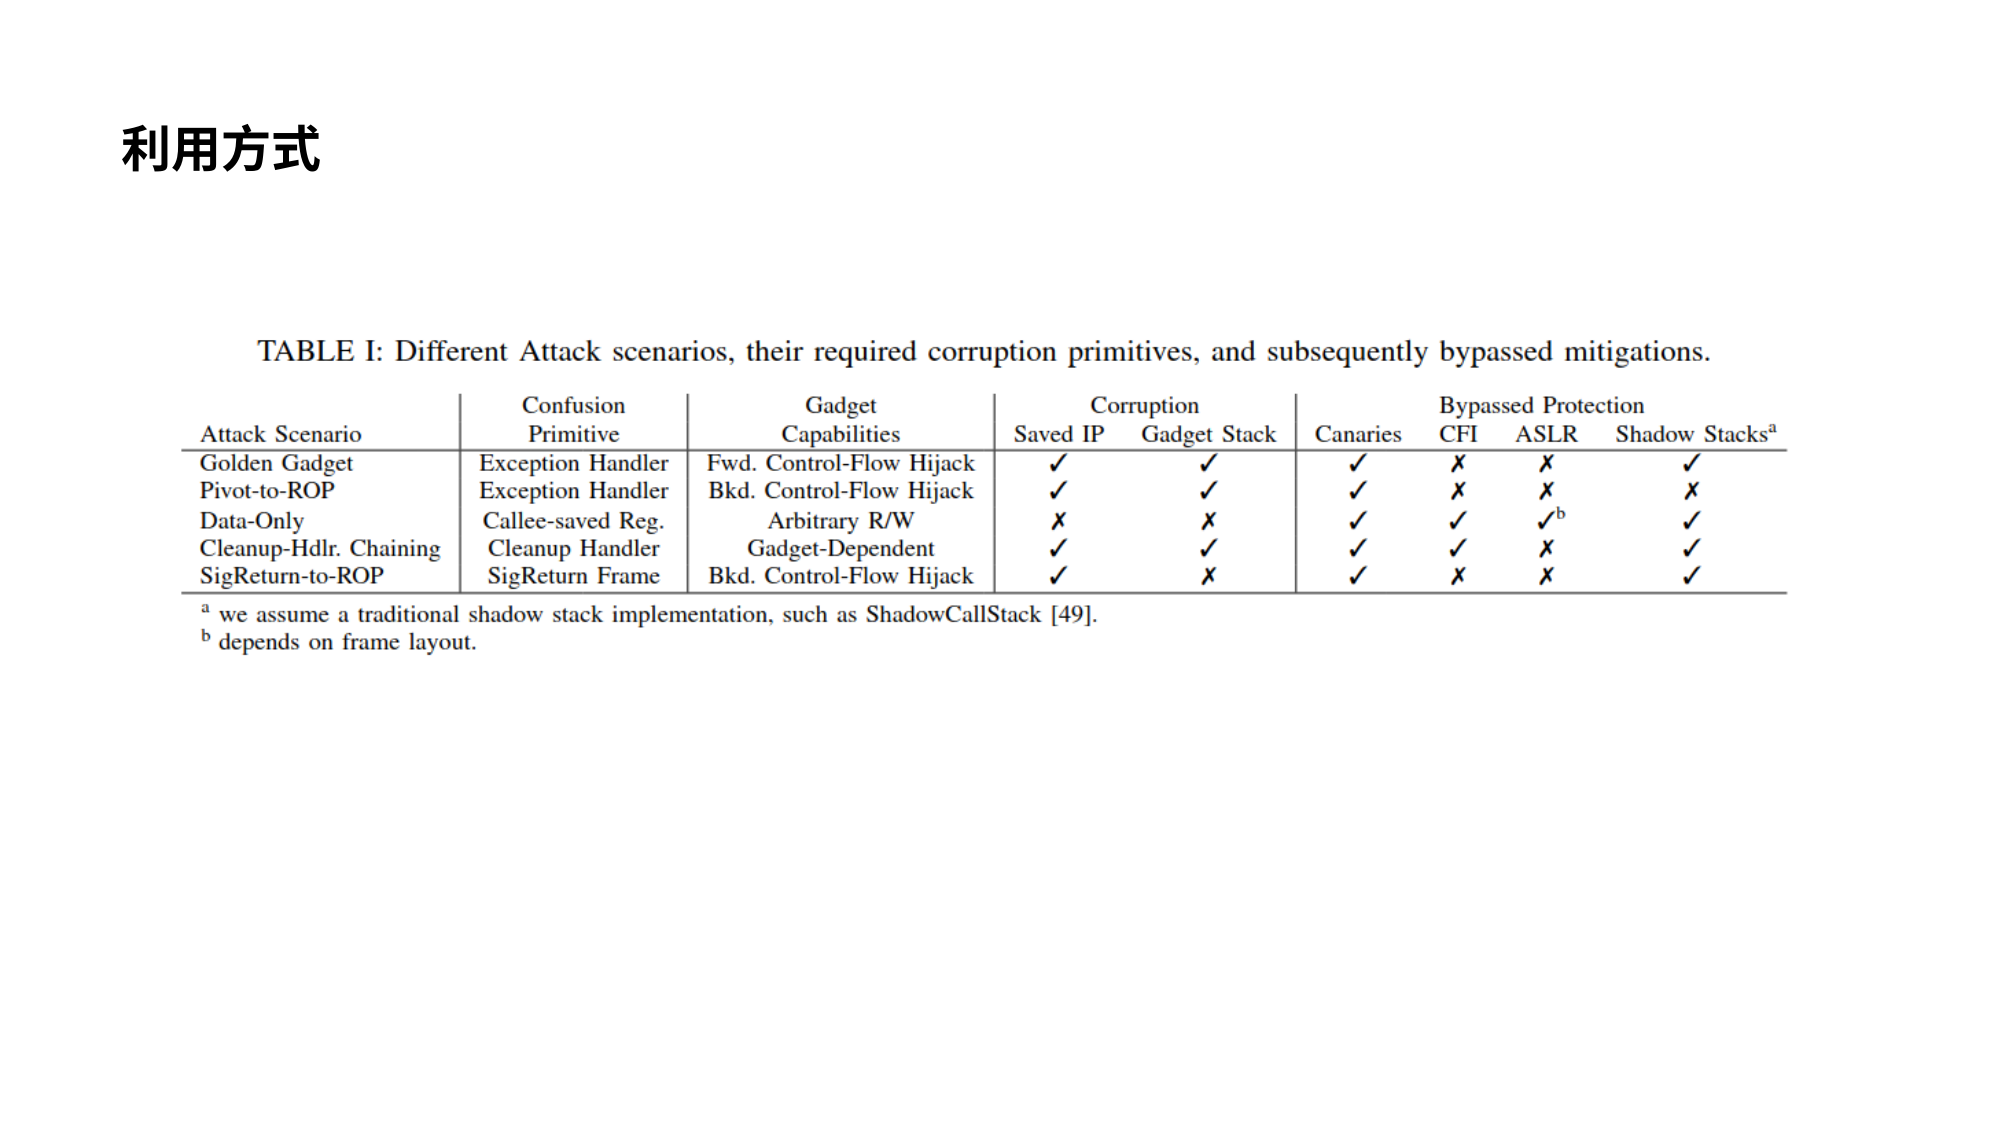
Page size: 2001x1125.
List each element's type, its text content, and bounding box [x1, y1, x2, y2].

title 利用方式 [106, 42, 1832, 260]
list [105, 306, 1832, 674]
